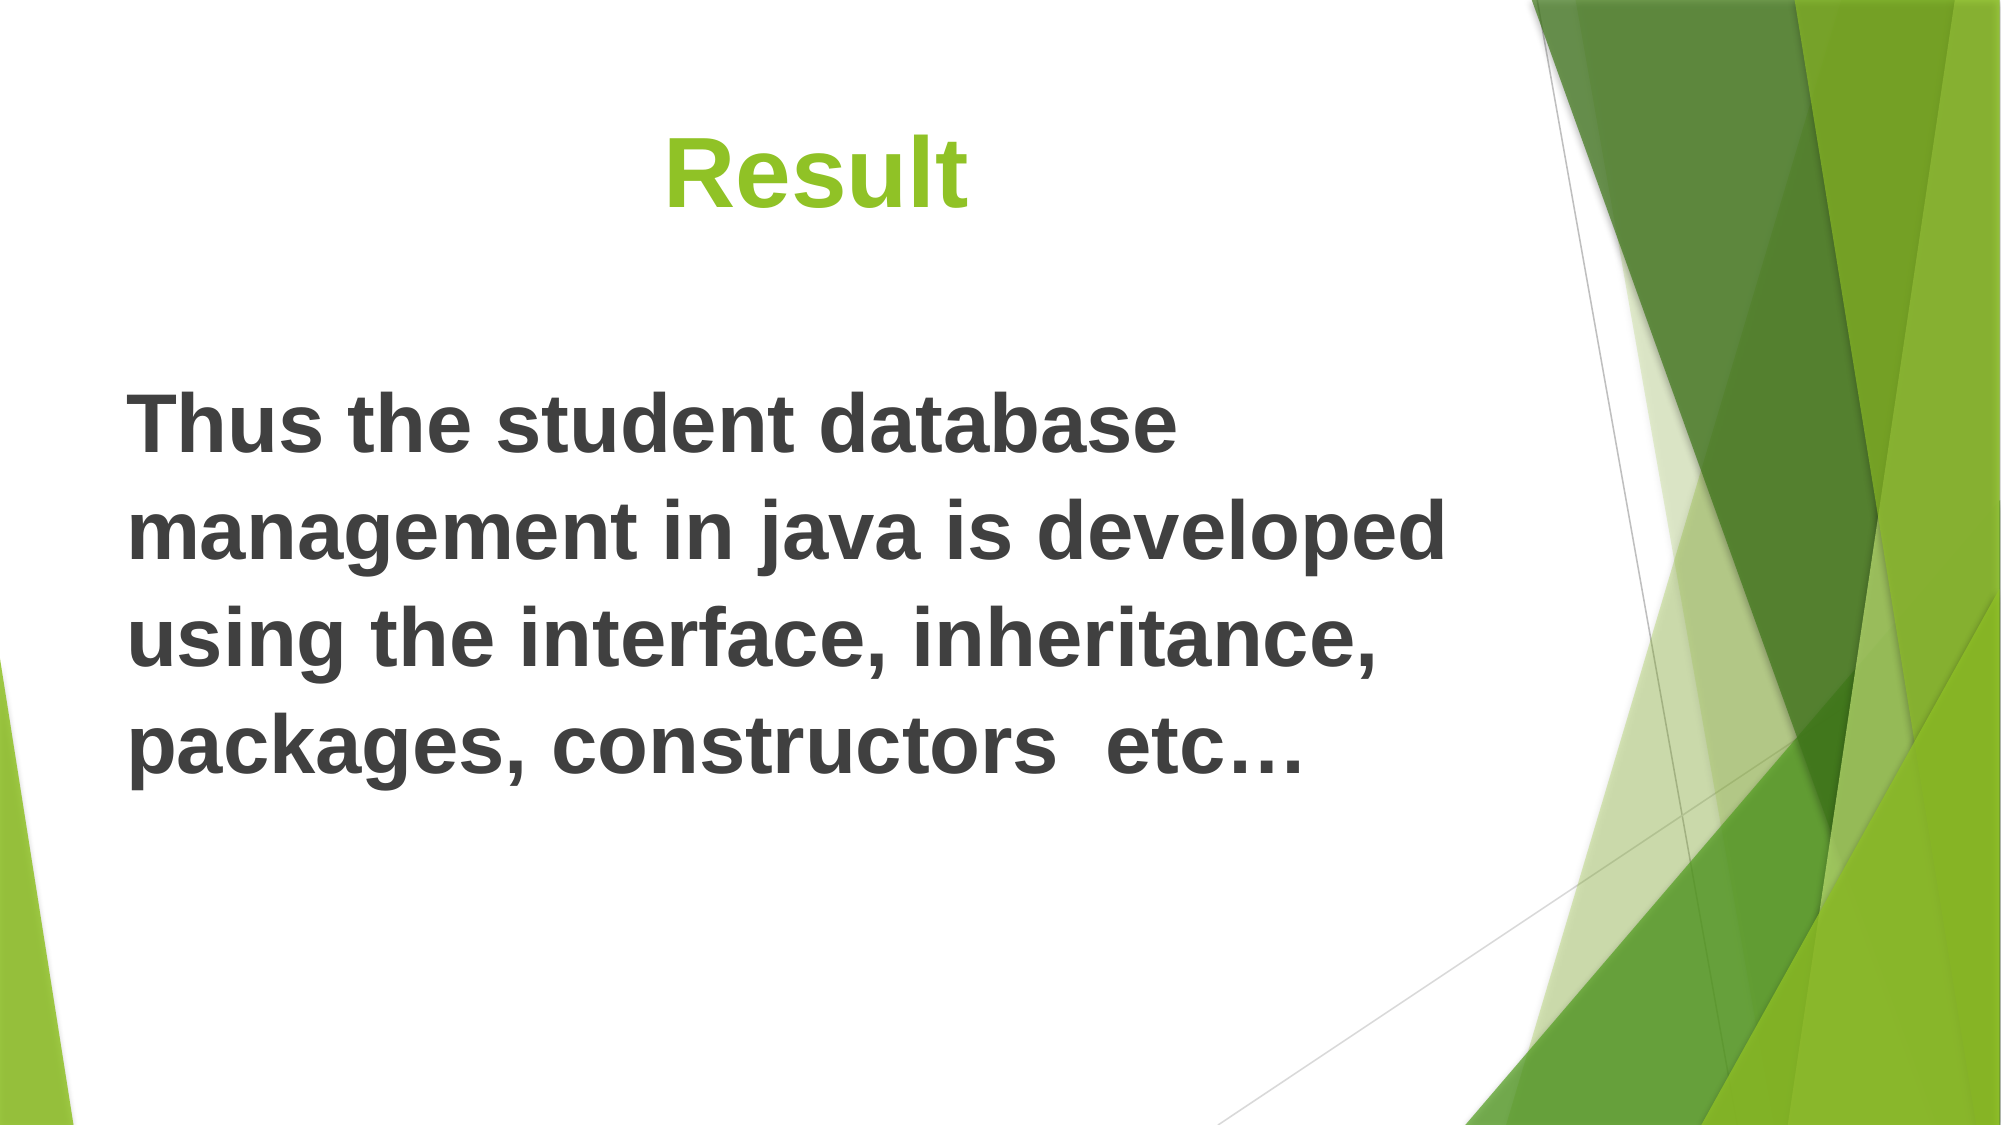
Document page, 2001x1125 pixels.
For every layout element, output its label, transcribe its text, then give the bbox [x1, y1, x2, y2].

list Thus the student database management in java is developed using the interface, inheritance, packages, constructors etc… [111, 354, 1522, 829]
title Result [111, 99, 1522, 317]
